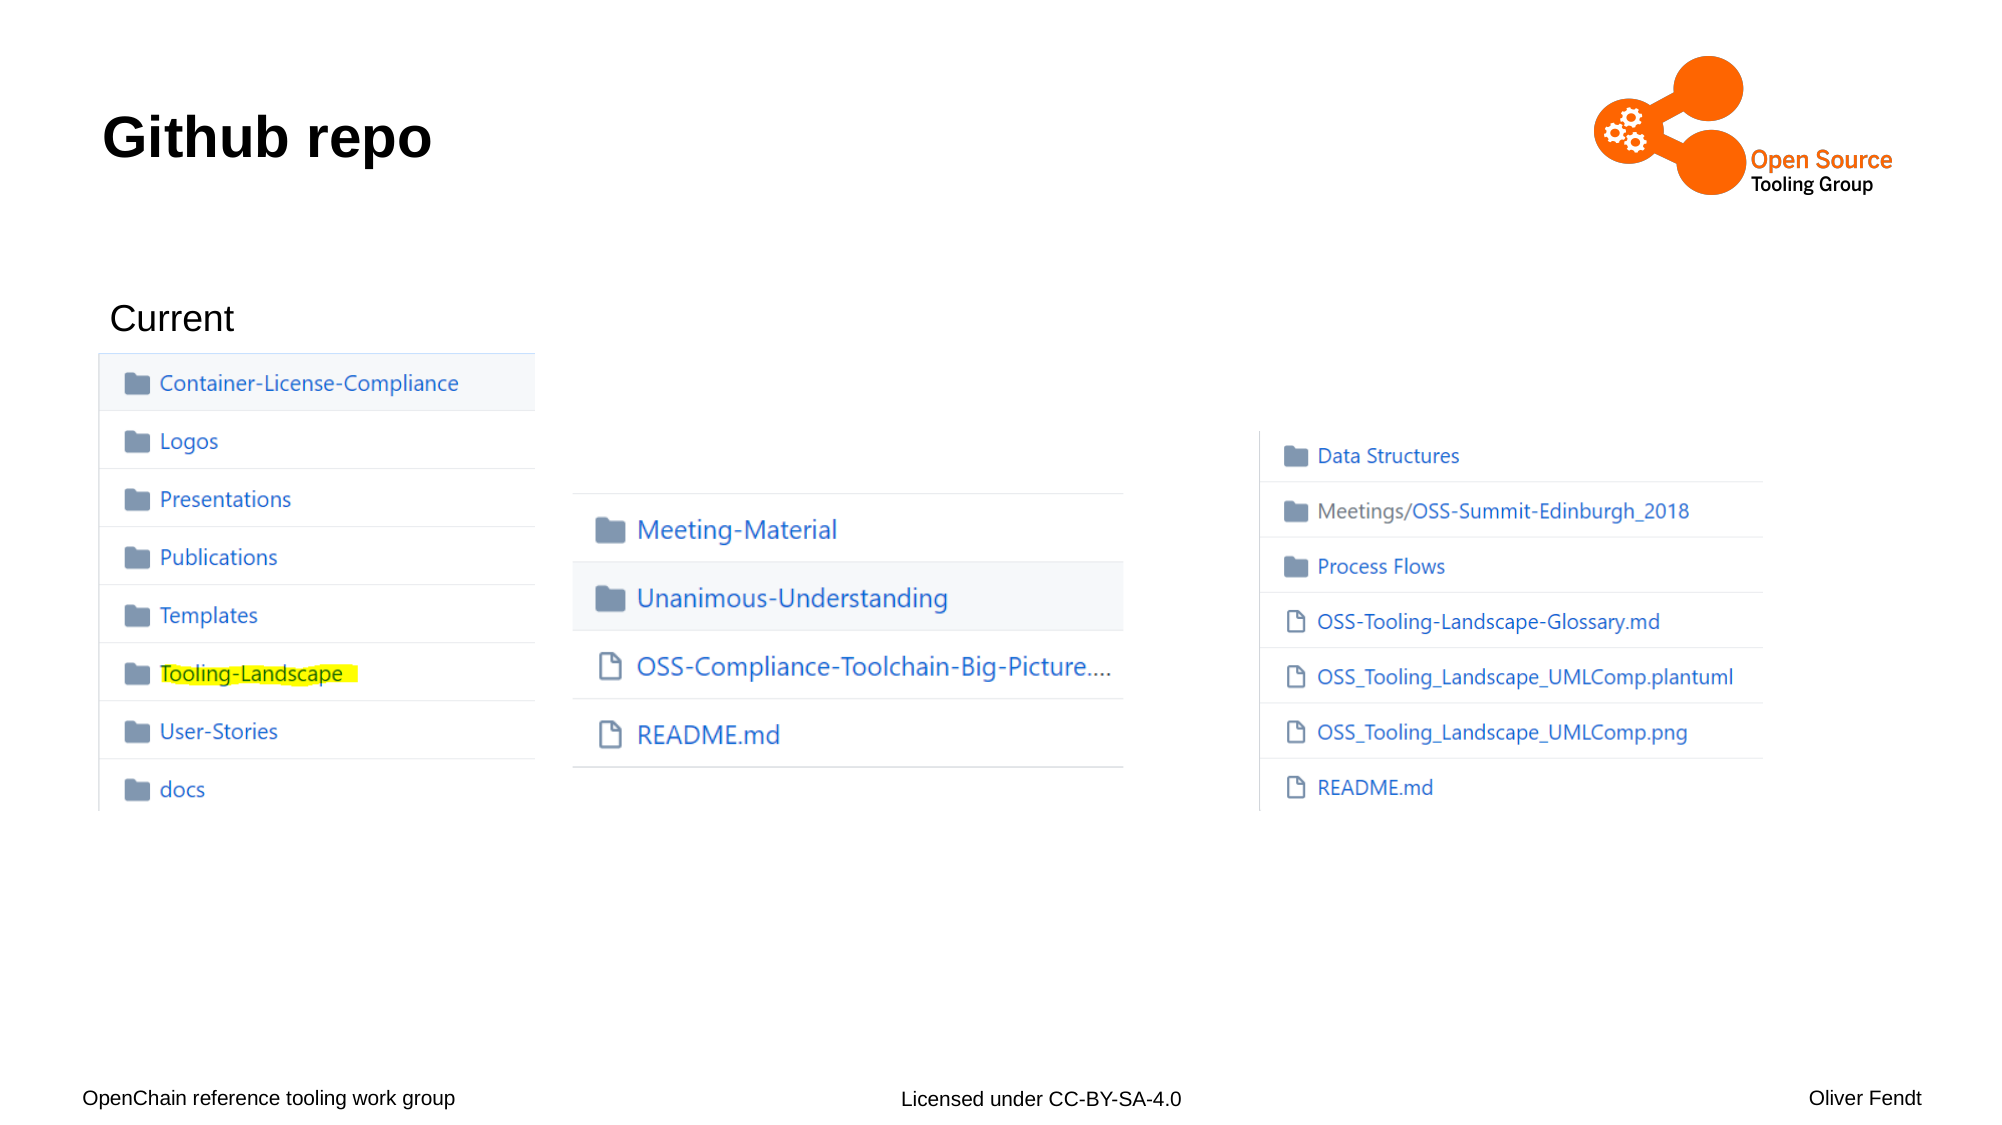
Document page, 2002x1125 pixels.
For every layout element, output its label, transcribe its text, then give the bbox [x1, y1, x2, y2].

picture [572, 492, 1124, 774]
text_box Current [109, 289, 749, 339]
picture [32, 353, 535, 811]
picture [1248, 431, 1763, 811]
title Github repo [0, 0, 2001, 209]
